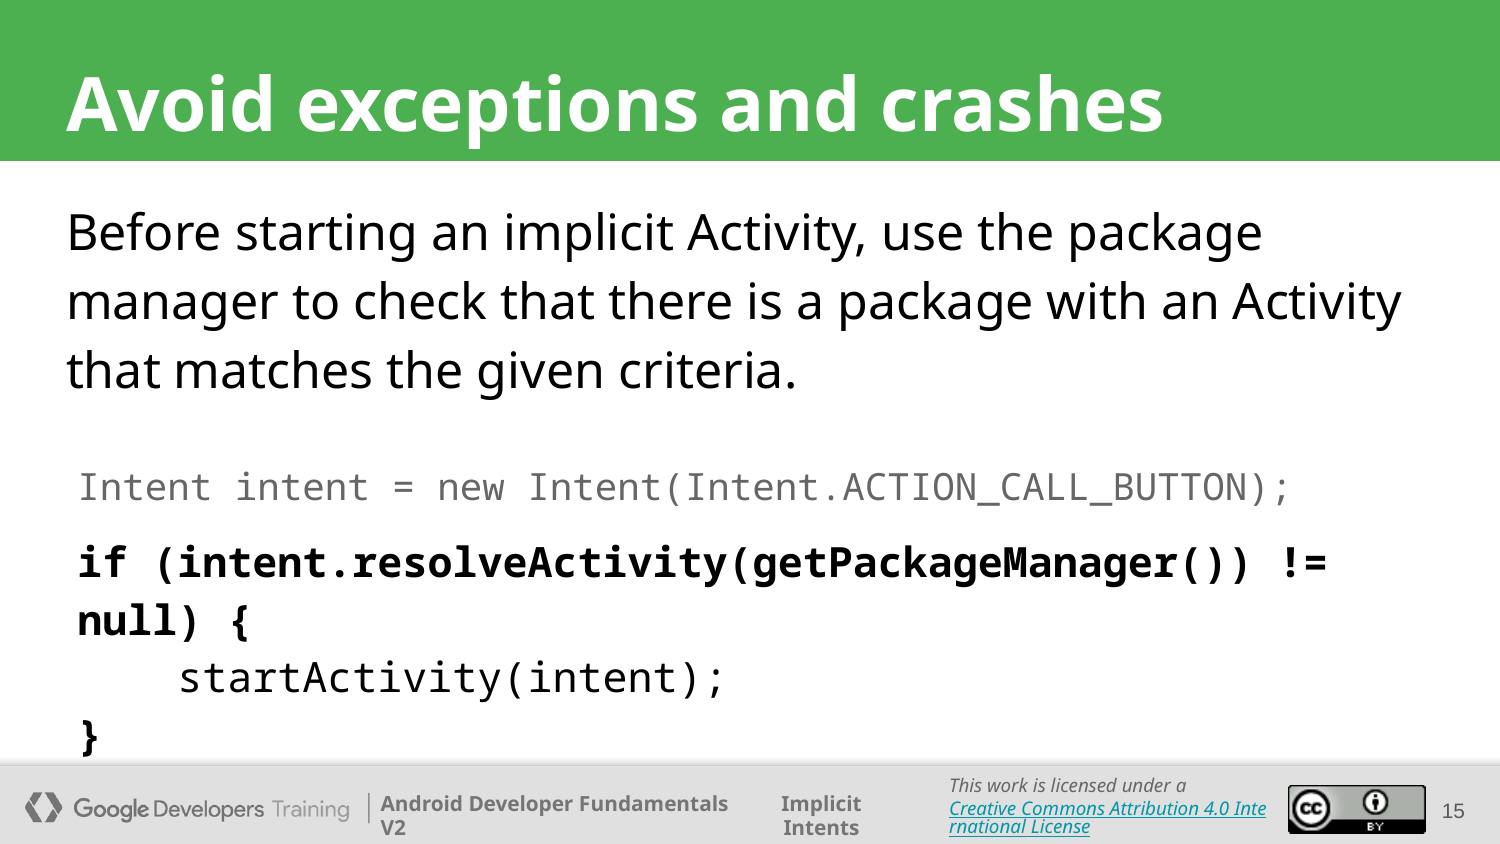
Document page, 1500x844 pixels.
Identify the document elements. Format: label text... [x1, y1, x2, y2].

slide_number 15 [1389, 777, 1480, 842]
text_box Intent intent = new Intent(Intent.ACTION_CALL_BUTTON); if (intent.resolveActivity(getPackageManager()) != null) { startActivity(intent); } [62, 431, 1460, 724]
title Avoid exceptions and crashes [51, 28, 1472, 122]
text_box Before starting an implicit Activity, use the package manager to check that there is a package with an Activity that matches the given criteria. [51, 176, 1449, 406]
picture [0, 161, 1500, 844]
